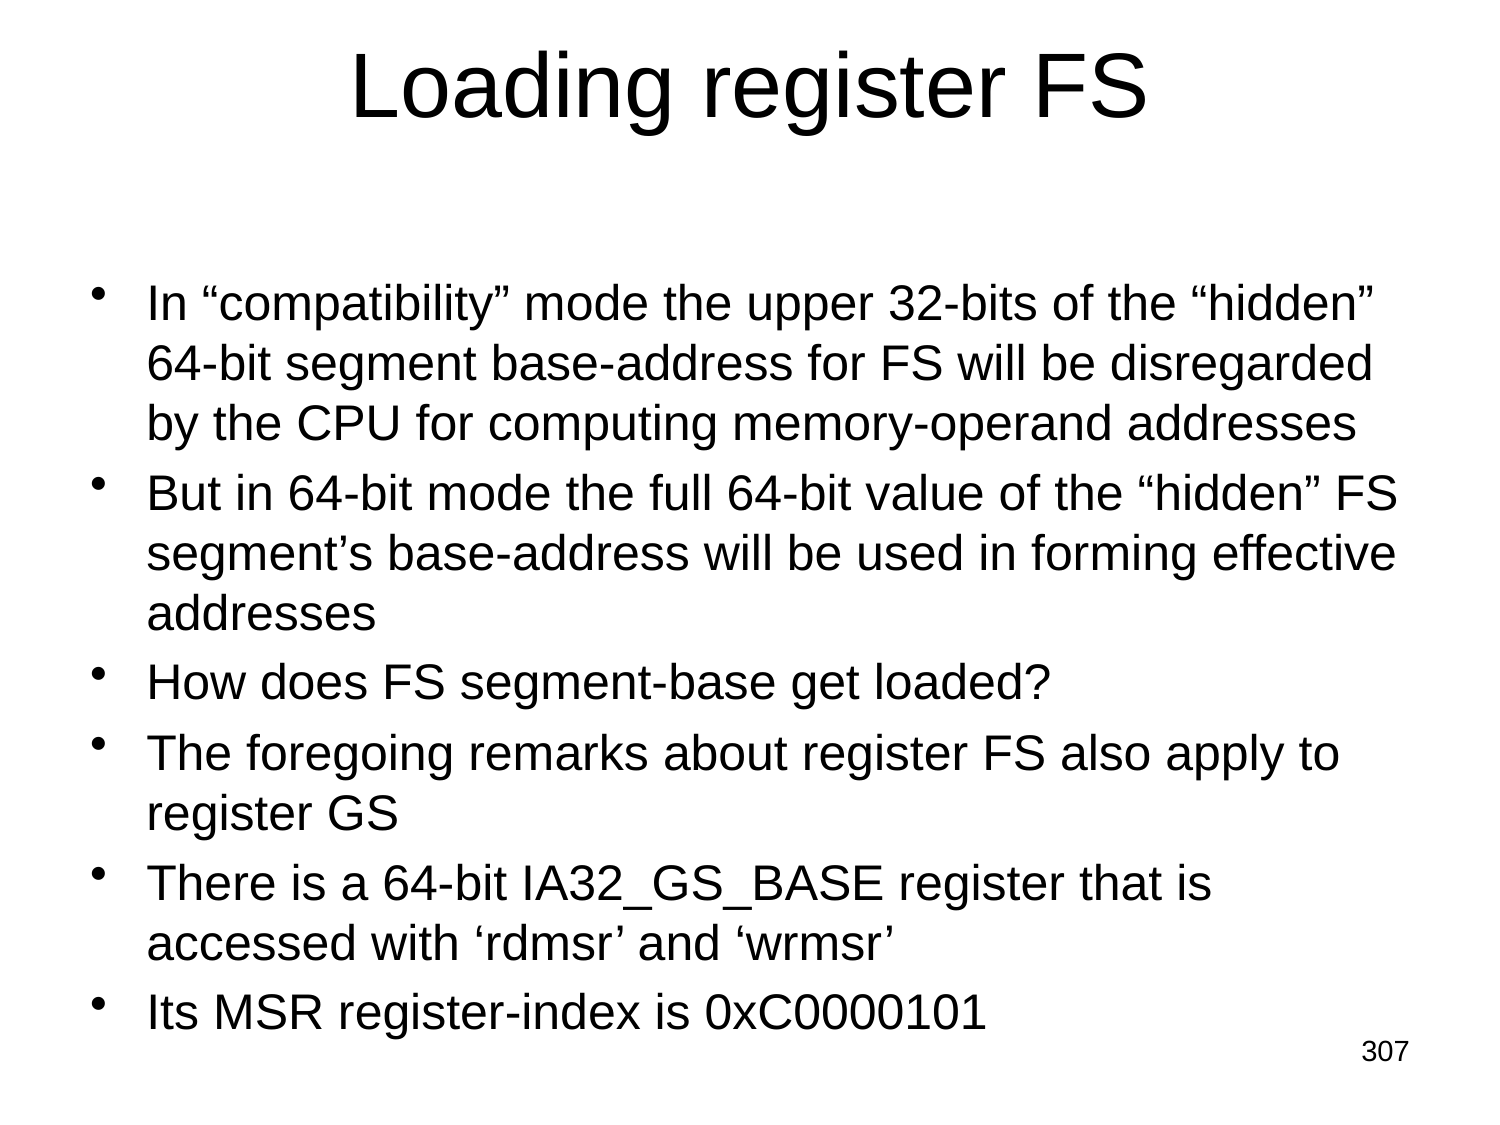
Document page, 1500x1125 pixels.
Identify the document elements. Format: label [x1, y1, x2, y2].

list [74, 262, 1426, 1006]
slide_number [1074, 1024, 1426, 1103]
title [74, 0, 1426, 176]
